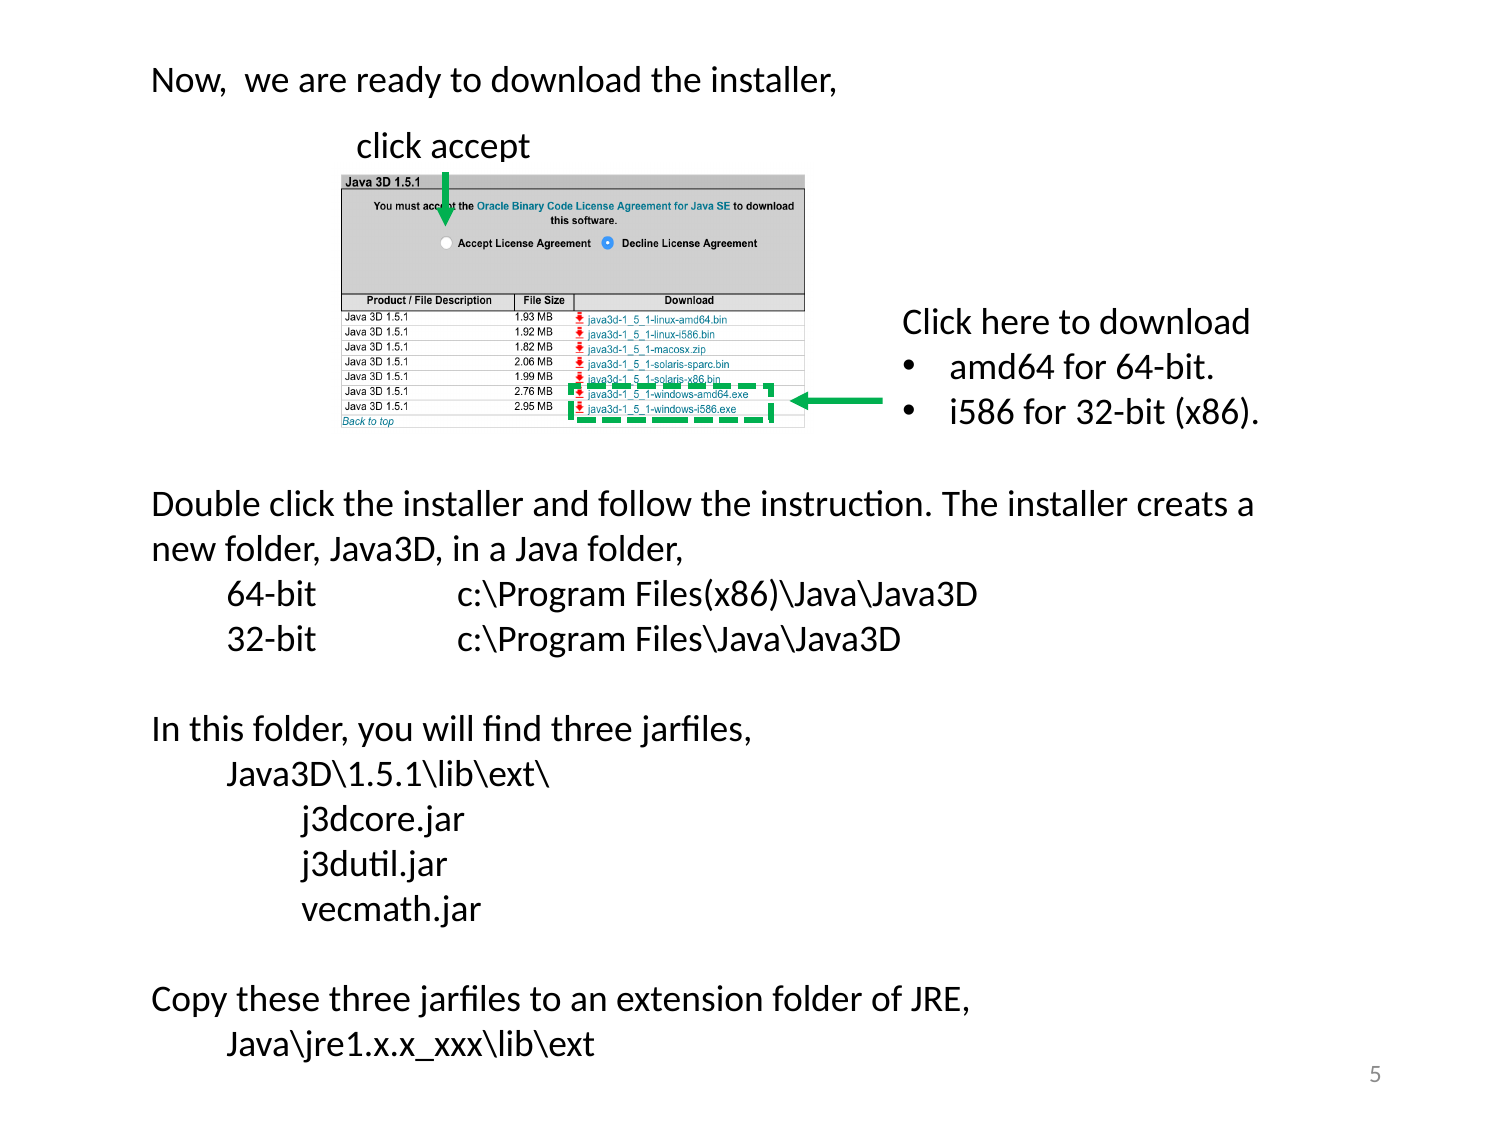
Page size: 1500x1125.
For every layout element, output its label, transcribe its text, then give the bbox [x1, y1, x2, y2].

text_box Double click the installer and follow the instruction. The installer creats a new folder, Java3D, in a Java folder, 64-bit c:\Program Files(x86)\Java\Java3D 32-bit c:\Program Files\Java\Java3D In this folder, you will find three jarfiles, Java3D\1.5.1\lib\ext\ j3dcore.jar j3dutil.jar vecmath.jar Copy these three jarfiles to an extension folder of JRE, Java\jre1.x.x_xxx\lib\ext [136, 471, 1340, 1071]
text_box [331, 162, 883, 434]
slide_number 4 [1059, 1042, 1397, 1103]
text_box Click here to download amd64 for 64-bit. i586 for 32-bit (x86). [887, 289, 1304, 439]
text_box Now, we are ready to download the installer, [136, 47, 962, 108]
text_box click accept [341, 113, 554, 162]
